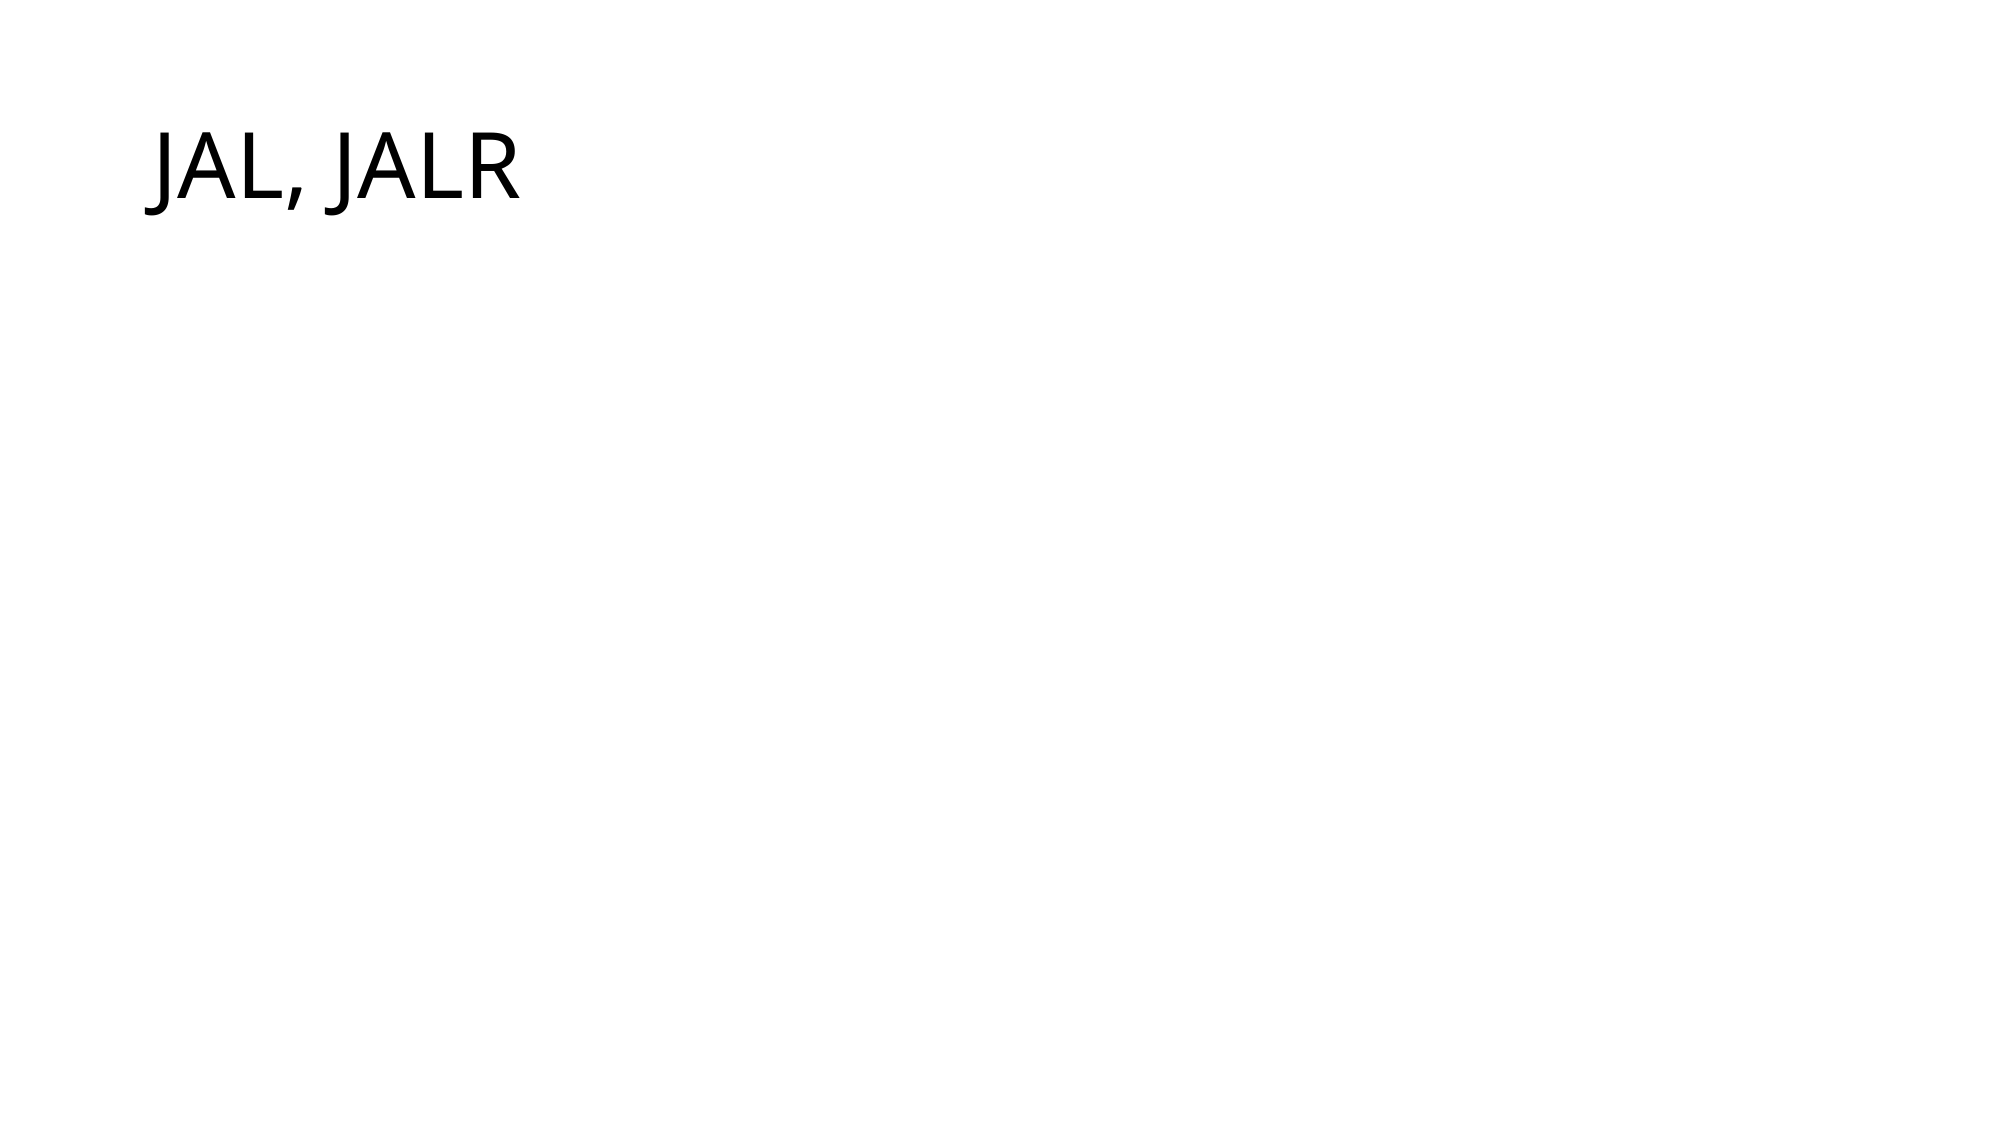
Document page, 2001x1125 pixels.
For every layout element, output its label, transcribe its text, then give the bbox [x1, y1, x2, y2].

title JAL, JALR [137, 59, 1863, 278]
